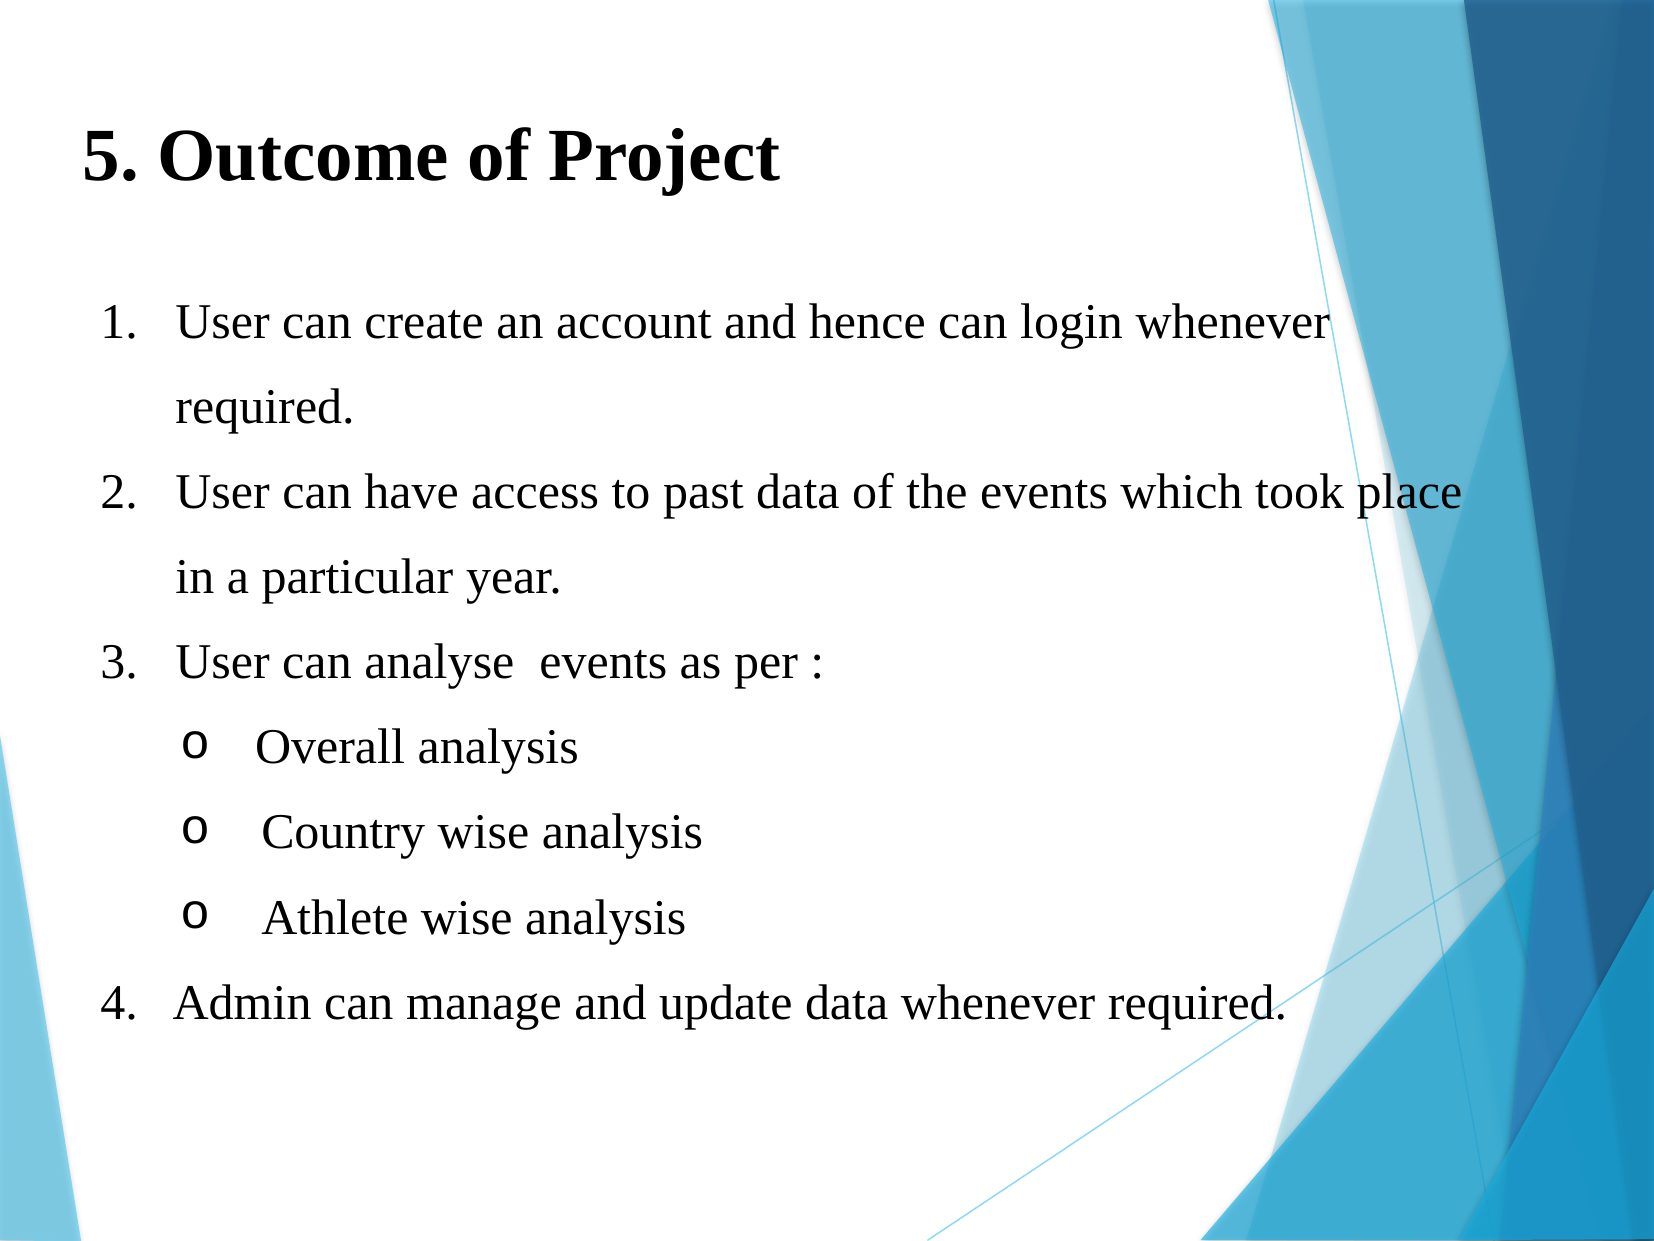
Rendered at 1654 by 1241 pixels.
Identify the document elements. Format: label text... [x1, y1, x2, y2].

text_box 5. Outcome of Project [82, 49, 1571, 257]
text_box User can create an account and hence can login whenever required. 2. User can have access to past data of the events which took place in a particular year. User can analyse events as per : Overall analysis Country wise analysis Athlete wise analysis 4. Admin can manage and update data whenever required. [82, 290, 1571, 1109]
